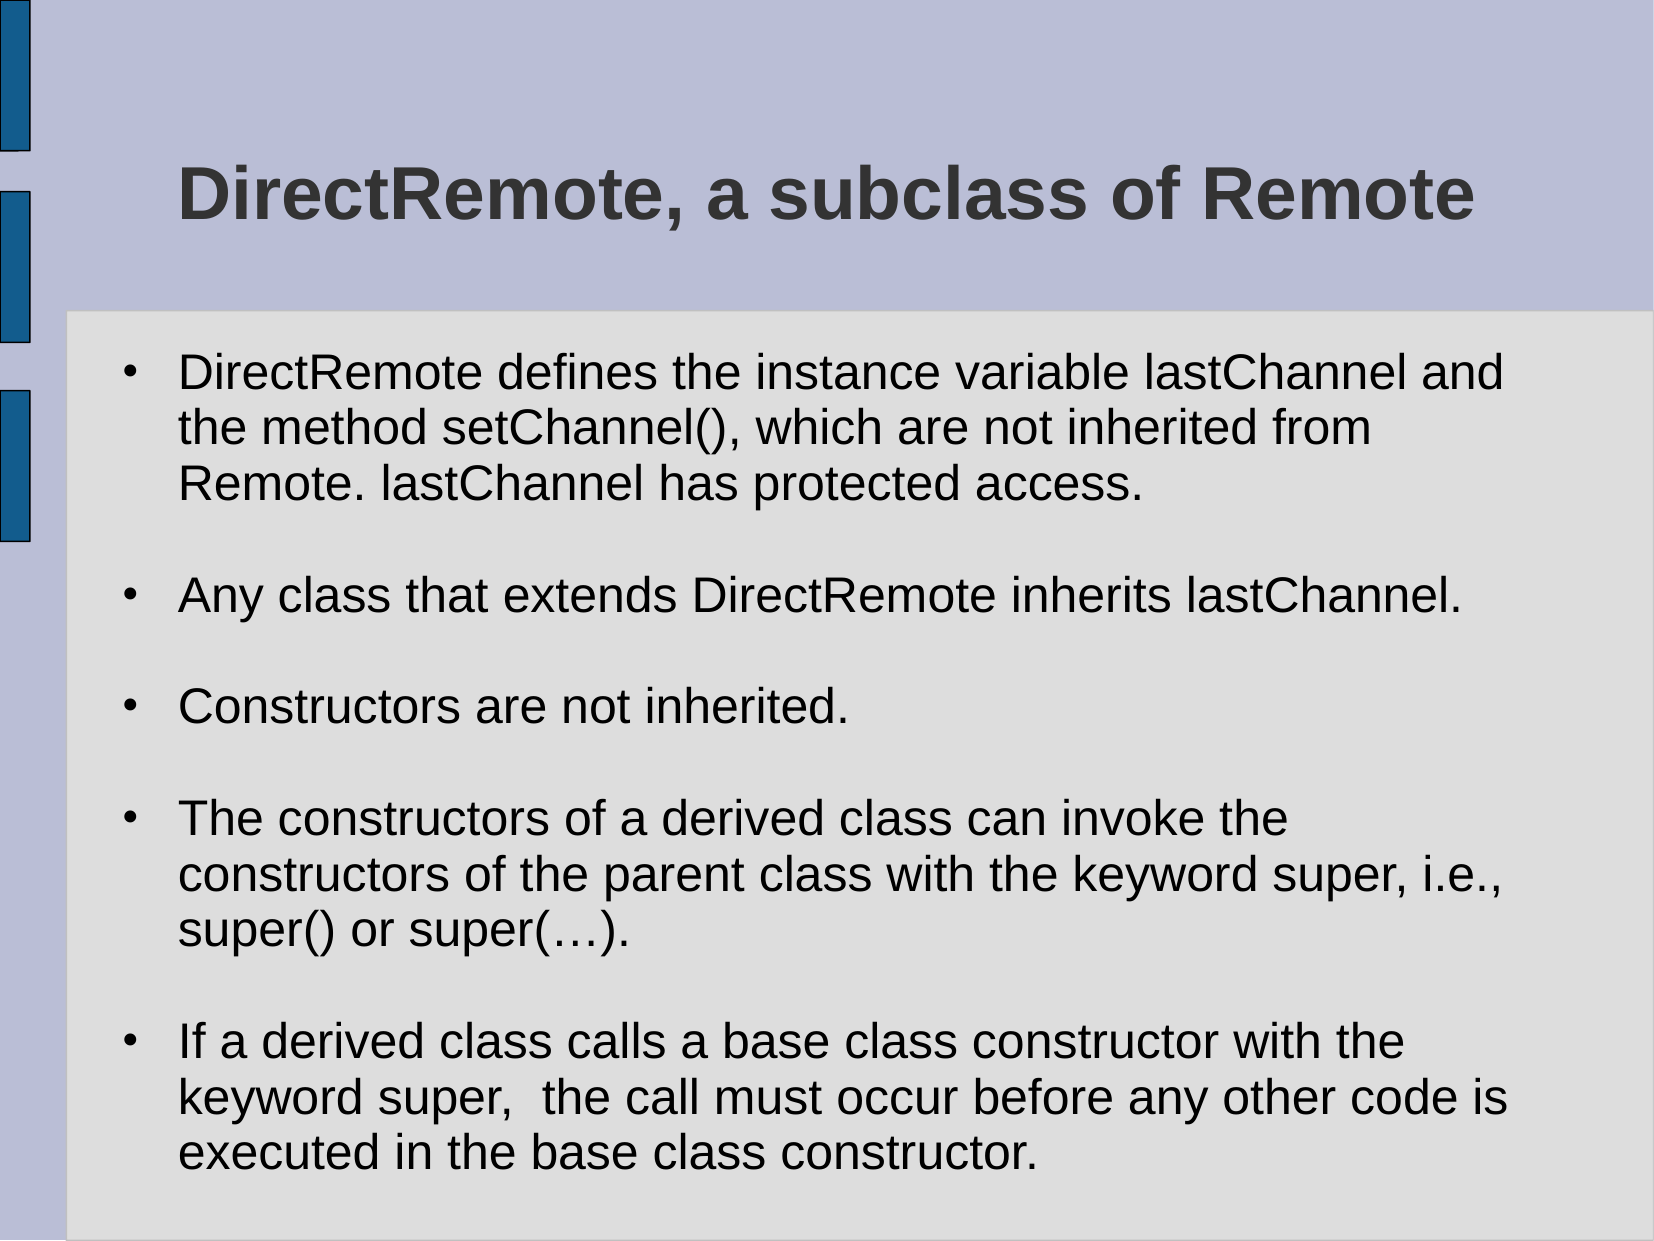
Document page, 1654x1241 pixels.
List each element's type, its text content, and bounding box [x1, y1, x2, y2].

list DirectRemote defines the instance variable lastChannel and the method setChannel(), which are not inherited from Remote. lastChannel has protected access. Any class that extends DirectRemote inherits lastChannel. Constructors are not inherited. The constructors of a derived class can invoke the constructors of the parent class with the keyword super, i.e., super() or super(…). If a derived class calls a base class constructor with the keyword super, the call must occur before any other code is executed in the base class constructor. [121, 344, 1534, 1241]
title DirectRemote, a subclass of Remote [121, 90, 1534, 298]
